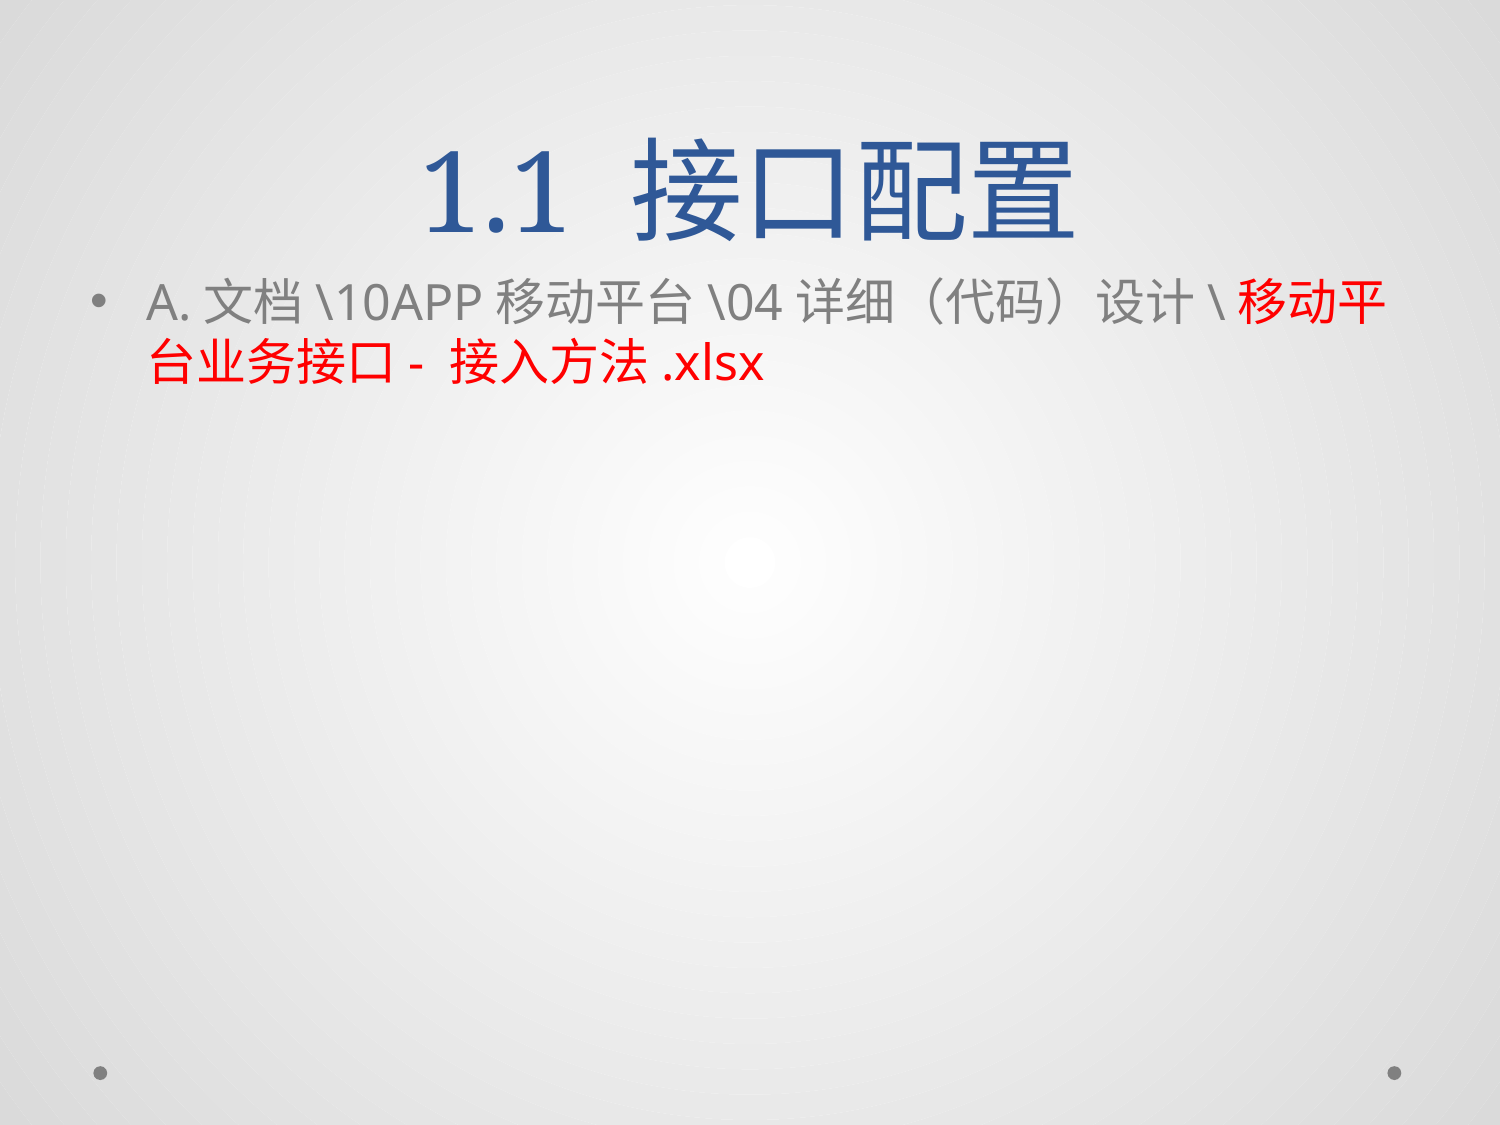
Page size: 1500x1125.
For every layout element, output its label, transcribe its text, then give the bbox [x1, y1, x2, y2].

title 1.1 接口配置 [75, 0, 1425, 262]
list A.文档\10APP移动平台\04详细（代码）设计\移动平台业务接口- 接入方法.xlsx [75, 262, 1425, 1005]
